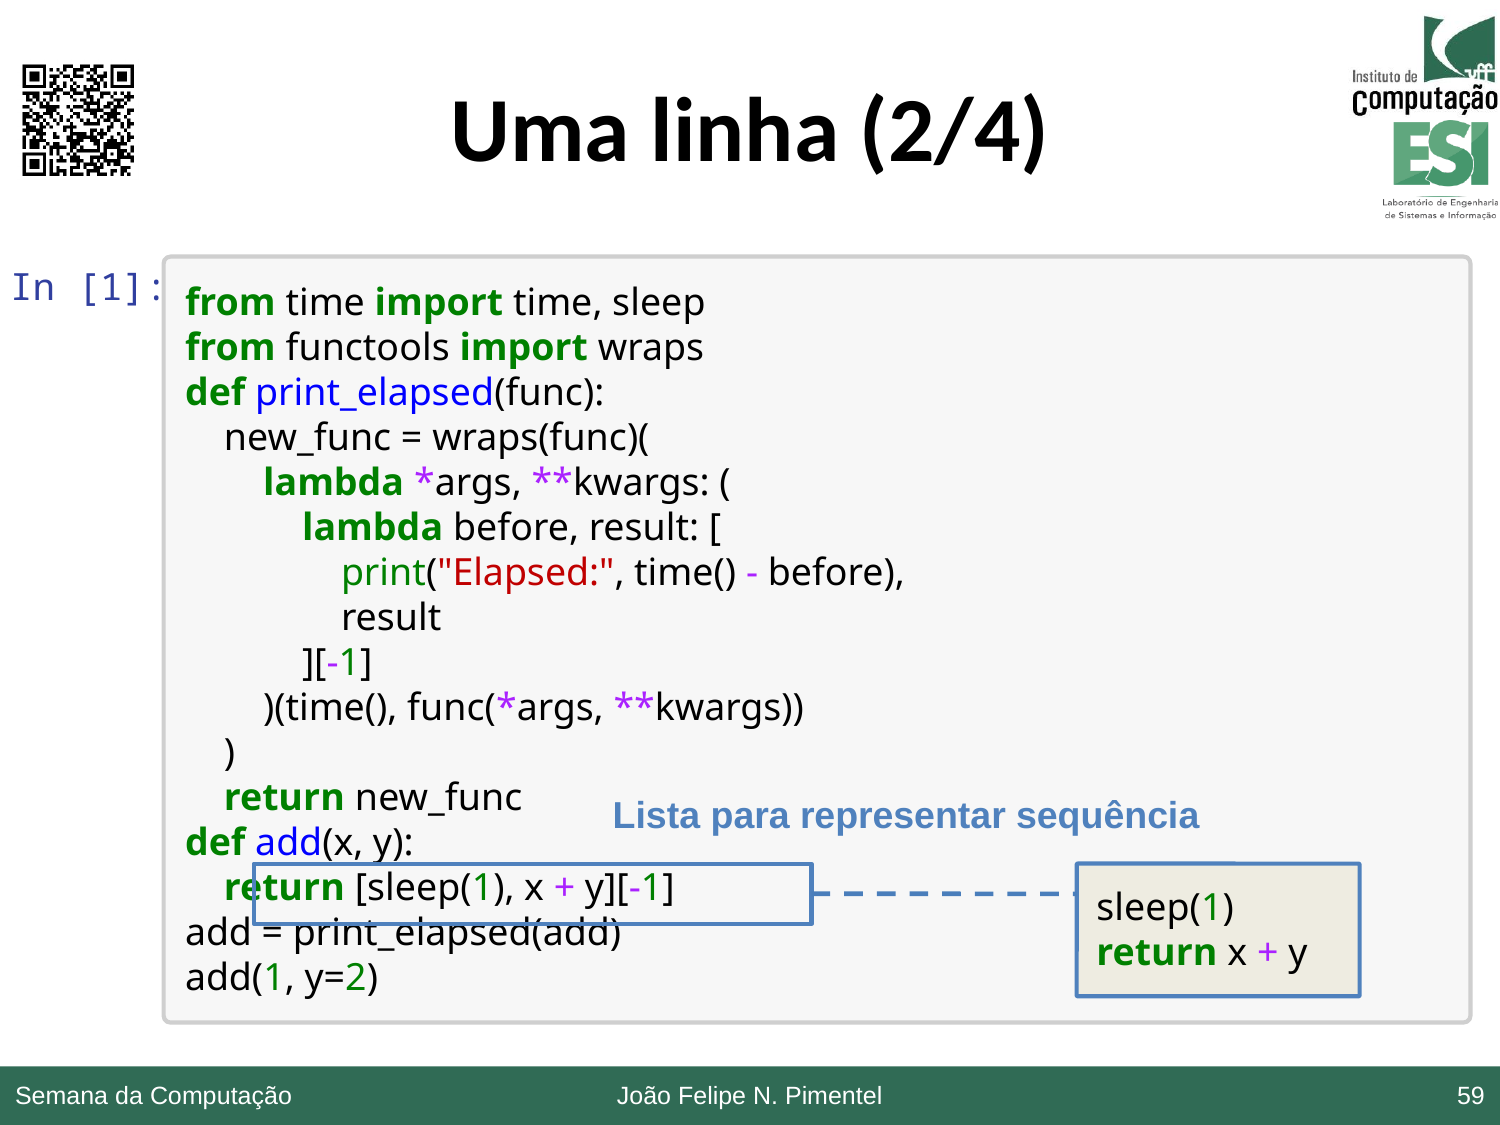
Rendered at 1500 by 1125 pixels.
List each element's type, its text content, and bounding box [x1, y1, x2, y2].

text_box sleep(1) return x + y [1074, 861, 1362, 999]
title Uma linha (2/4) [150, 30, 1350, 219]
picture [1383, 120, 1498, 220]
text_box In [1]: [0, 255, 165, 315]
footer João Felipe N. Pimentel [512, 1065, 988, 1125]
text_box [252, 862, 814, 926]
picture [17, 59, 139, 180]
slide_number Semana da Computação [0, 1065, 350, 1125]
slide_number 59 [1149, 1065, 1500, 1125]
text_box Lista para representar sequência [597, 783, 1215, 844]
text_box from time import time, sleep from functools import wraps def print_elapsed(func): new_func = wraps(func)( lambda *args, **kwargs: ( lambda before, result: [ print("Elapsed:", time() - before), result ][-1] )(time(), func(*args, **kwargs)) ) return new_func def add(x, y): return [sleep(1), x + y][-1] add = print_elapsed(add) add(1, y=2) [161, 254, 1473, 1025]
